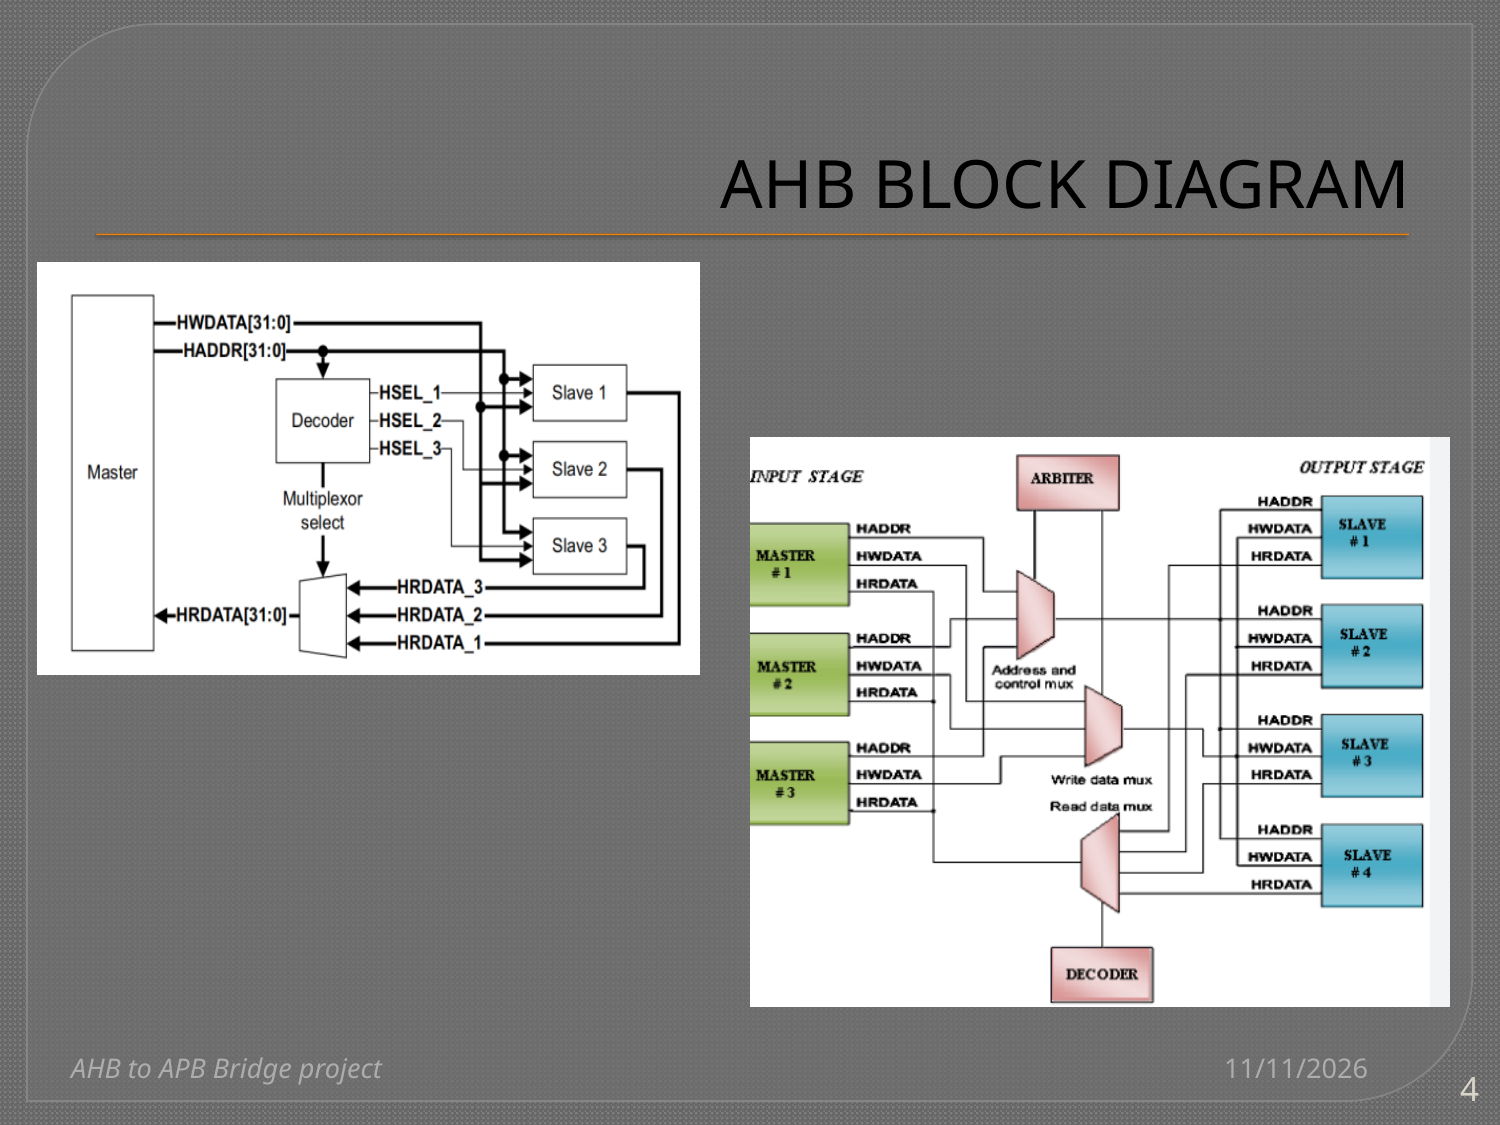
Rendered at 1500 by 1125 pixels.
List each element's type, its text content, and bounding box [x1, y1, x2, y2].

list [37, 262, 701, 676]
slide_number 4 [1417, 1068, 1494, 1114]
title AHB BLOCK DIAGRAM [75, 41, 1425, 230]
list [749, 437, 1451, 1008]
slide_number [1209, 1044, 1500, 1090]
footer AHB to APB Bridge project [0, 1044, 404, 1090]
